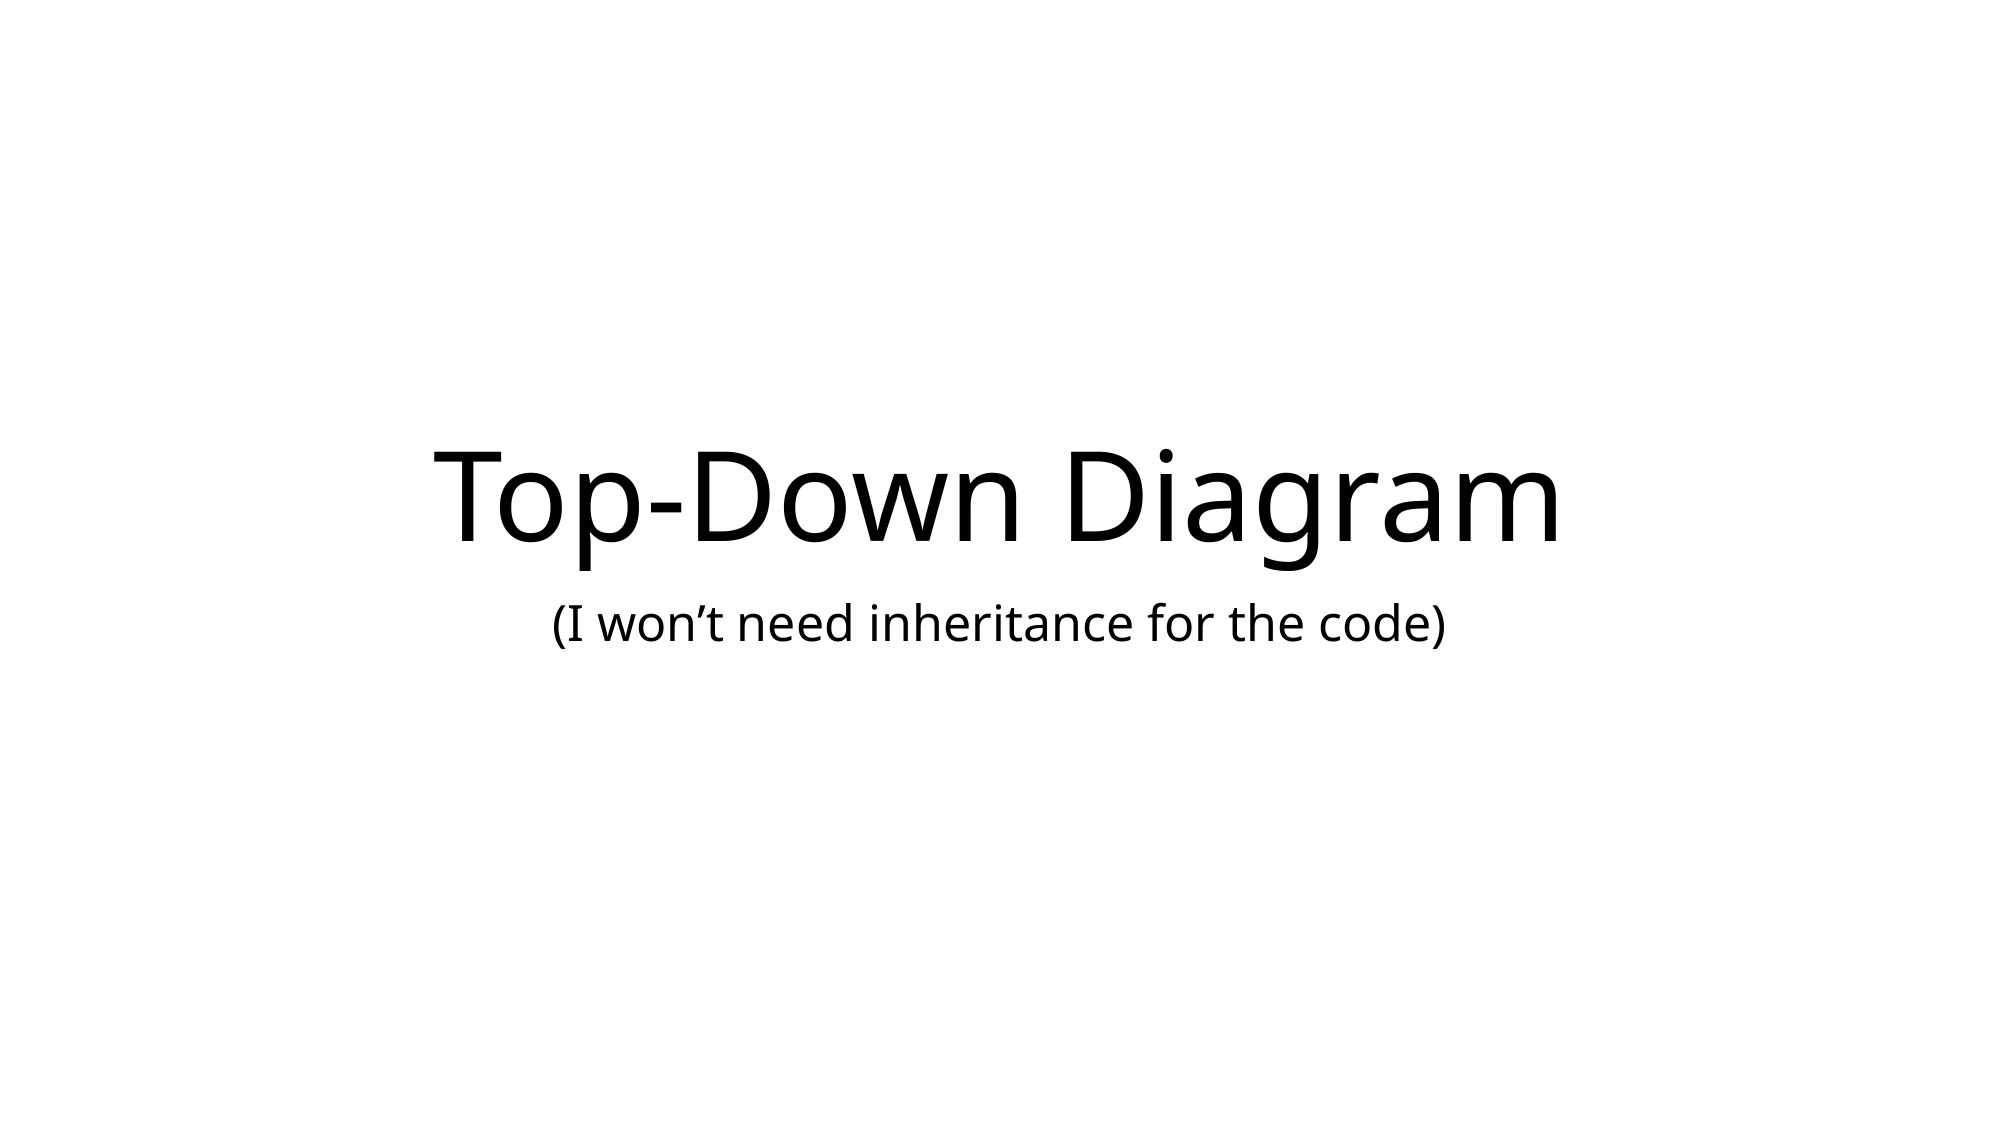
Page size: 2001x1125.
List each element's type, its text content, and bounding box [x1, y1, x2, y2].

subtitle (I won’t need inheritance for the code) [249, 590, 1750, 863]
title Top-Down Diagram [249, 184, 1750, 576]
